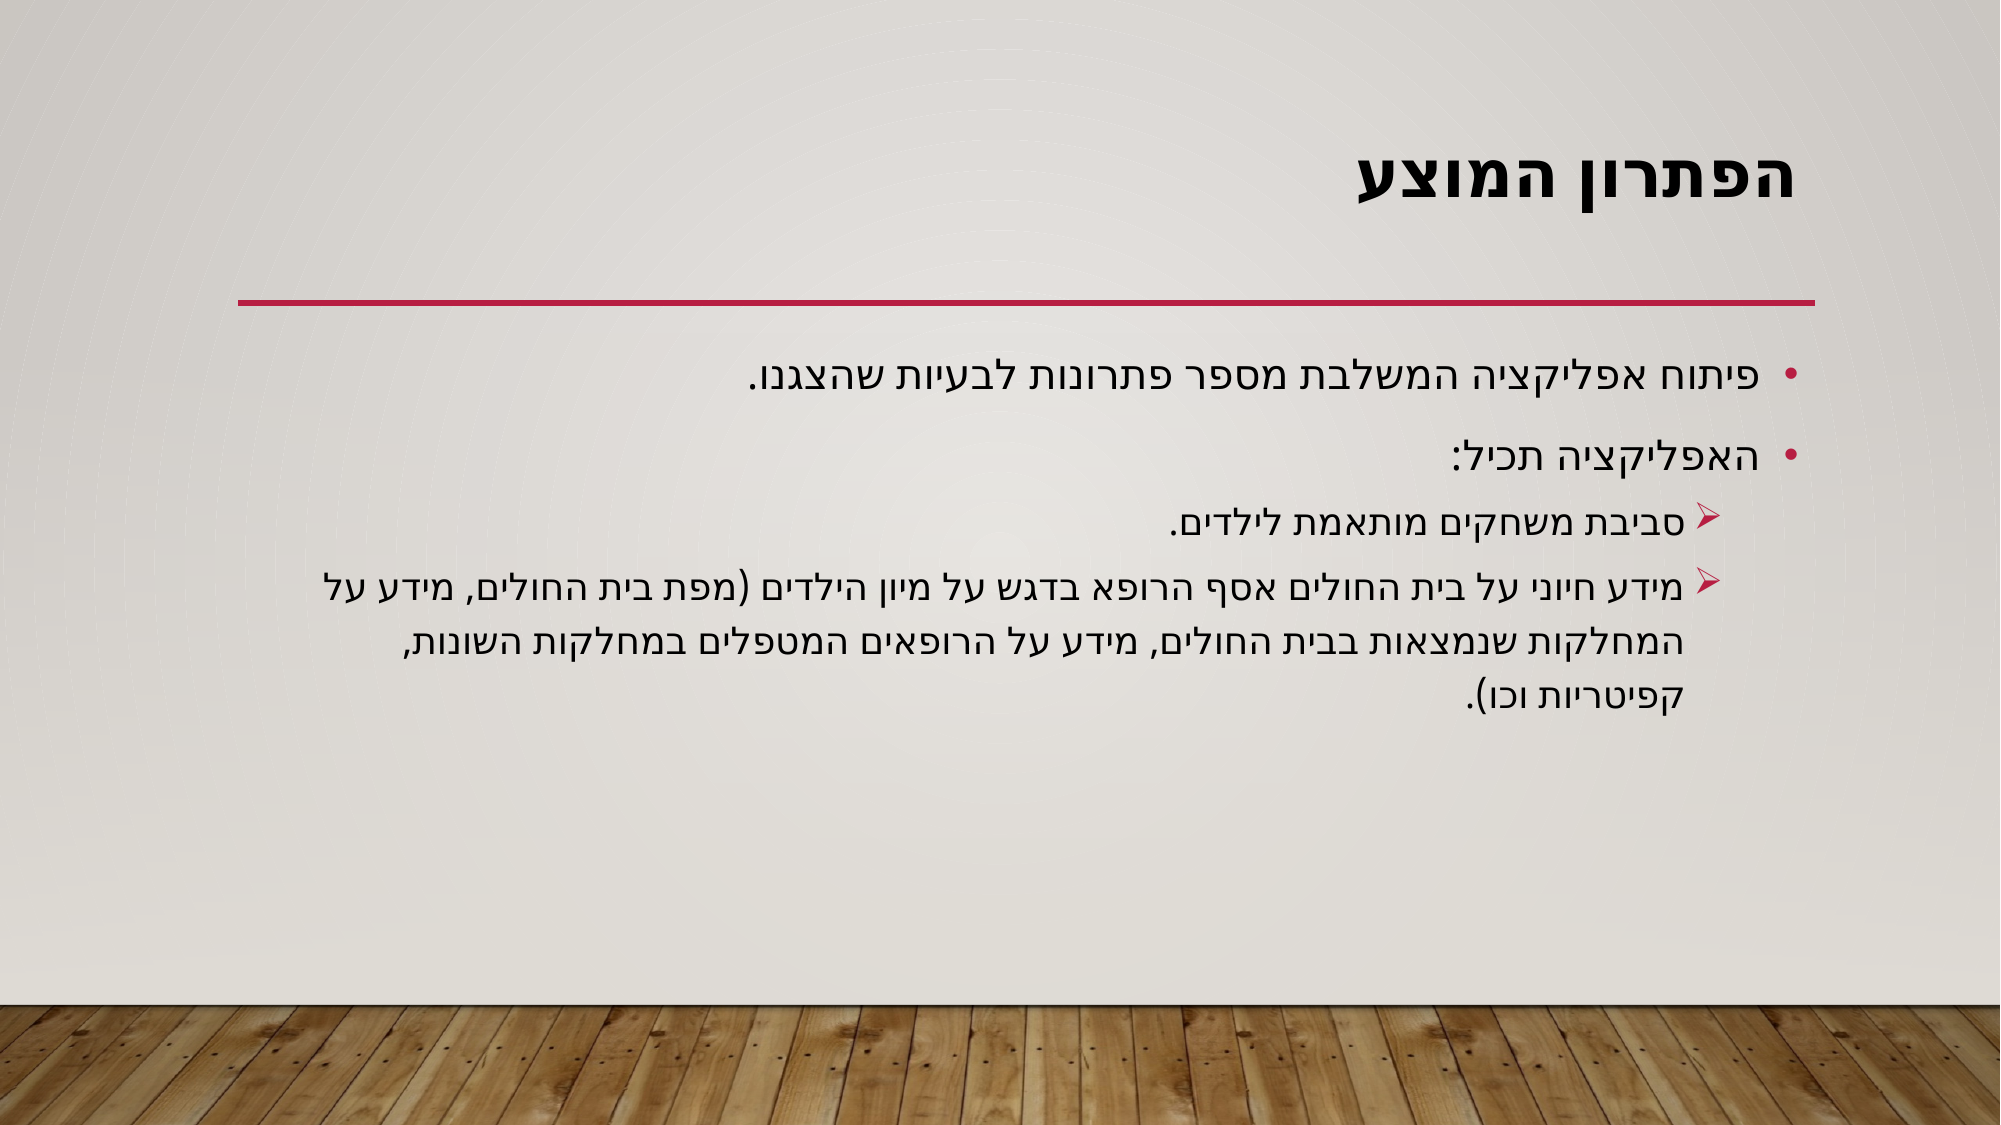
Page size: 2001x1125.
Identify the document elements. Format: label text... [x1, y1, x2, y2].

list פיתוח אפליקציה המשלבת מספר פתרונות לבעיות שהצגנו. האפליקציה תכיל: סביבת משחקים מותאמת לילדים. מידע חיוני על בית החולים אסף הרופא בדגש על מיון הילדים (מפת בית החולים, מידע על המחלקות שנמצאות בבית החולים, מידע על הרופאים המטפלים במחלקות השונות, קפיטריות וכו). [238, 330, 1814, 897]
title הפתרון המוצע [238, 131, 1814, 305]
picture [0, 1005, 2000, 1125]
